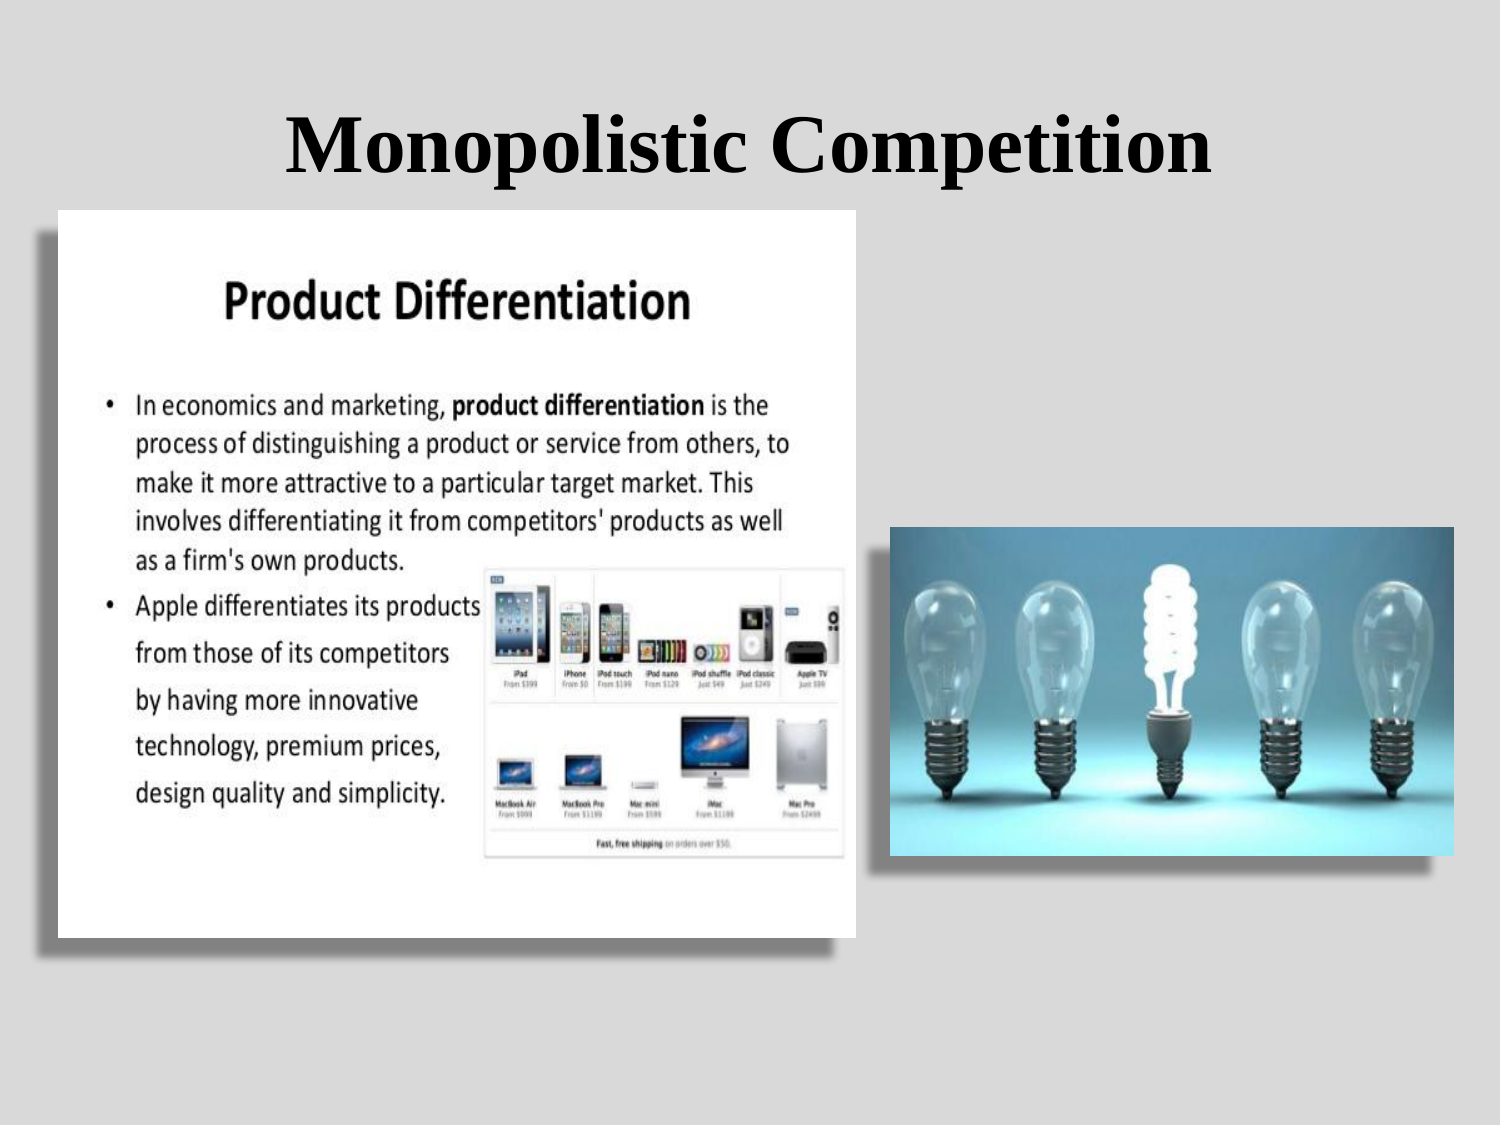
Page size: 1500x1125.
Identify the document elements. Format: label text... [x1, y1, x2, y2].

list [58, 210, 856, 938]
picture [890, 527, 1454, 856]
title Monopolistic Competition [75, 45, 1425, 233]
